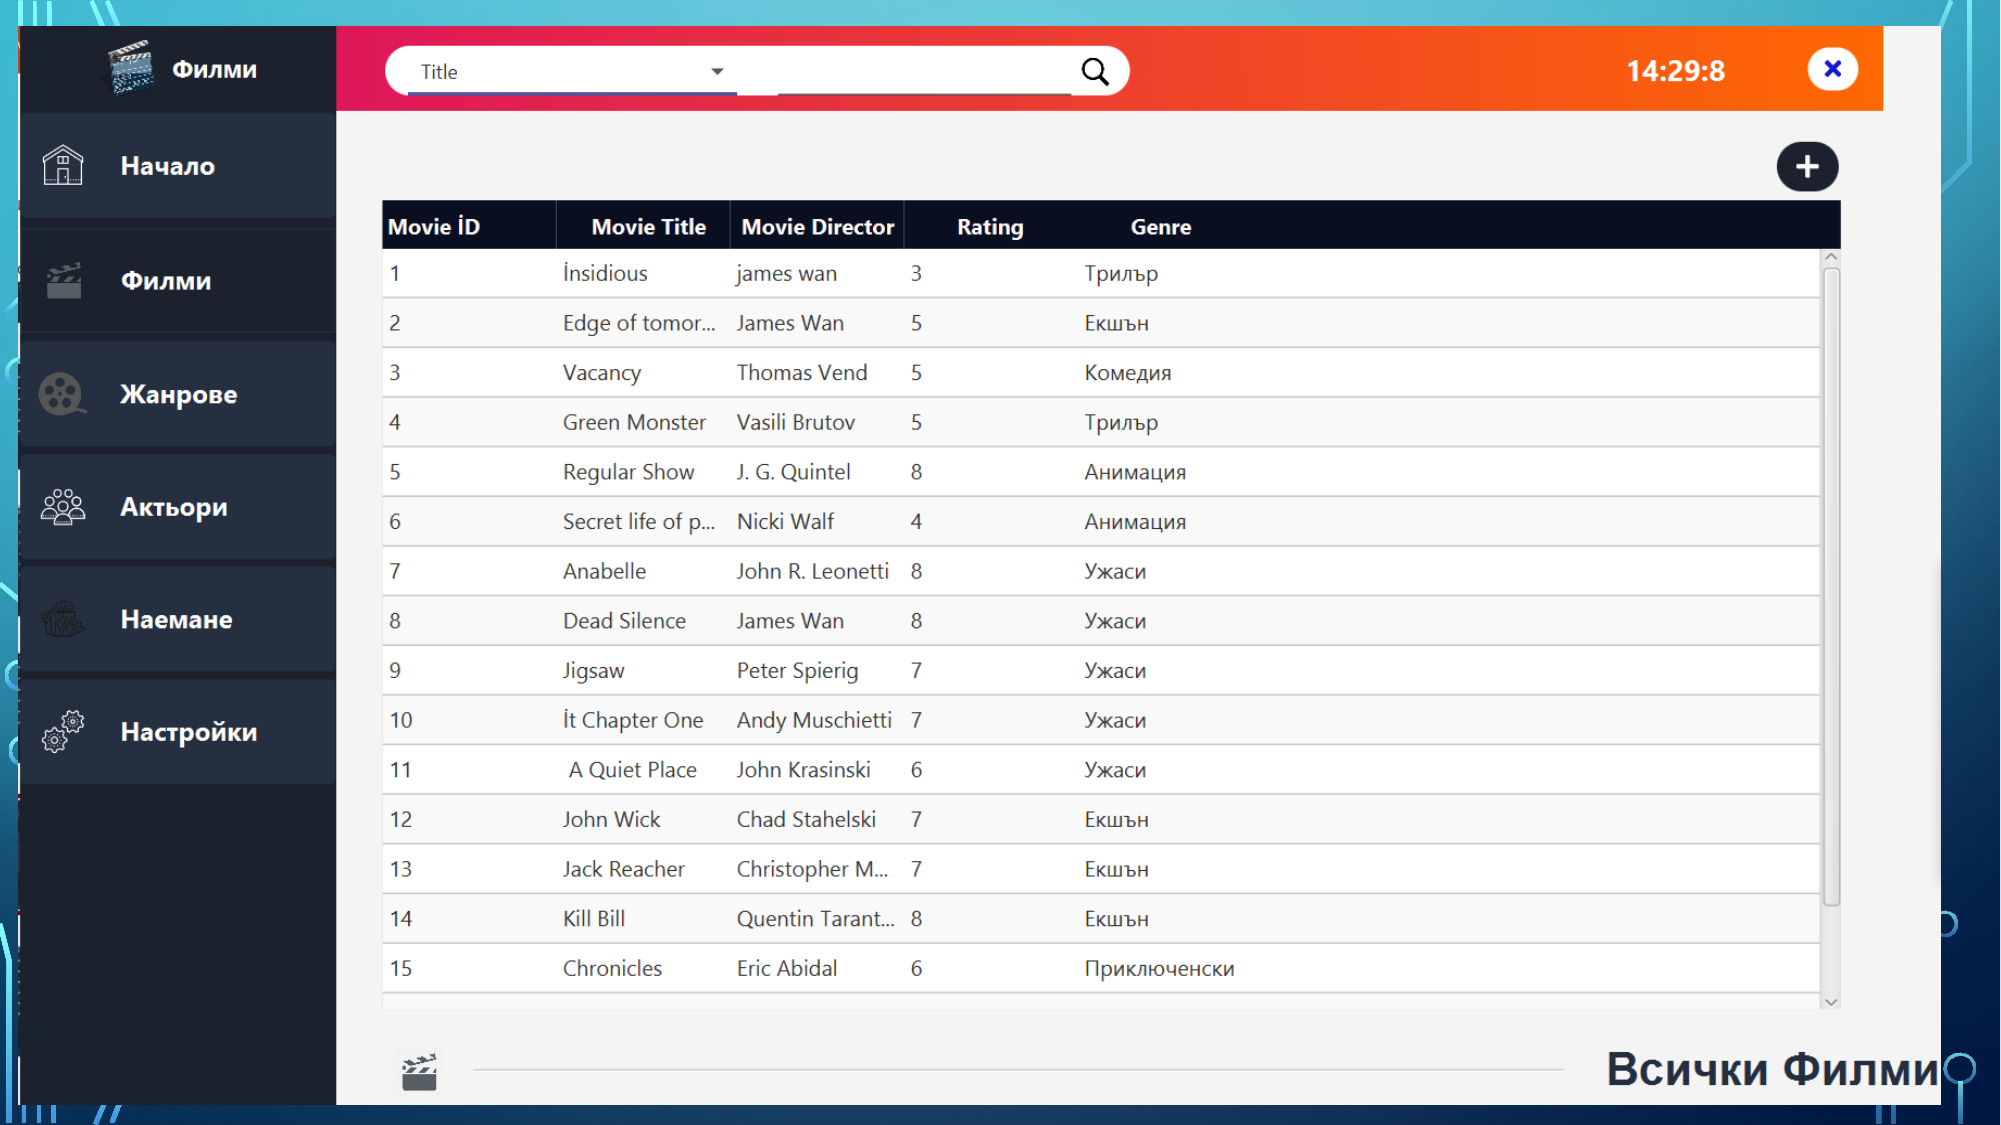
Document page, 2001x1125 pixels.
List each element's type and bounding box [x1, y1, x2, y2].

list [18, 25, 1941, 1105]
